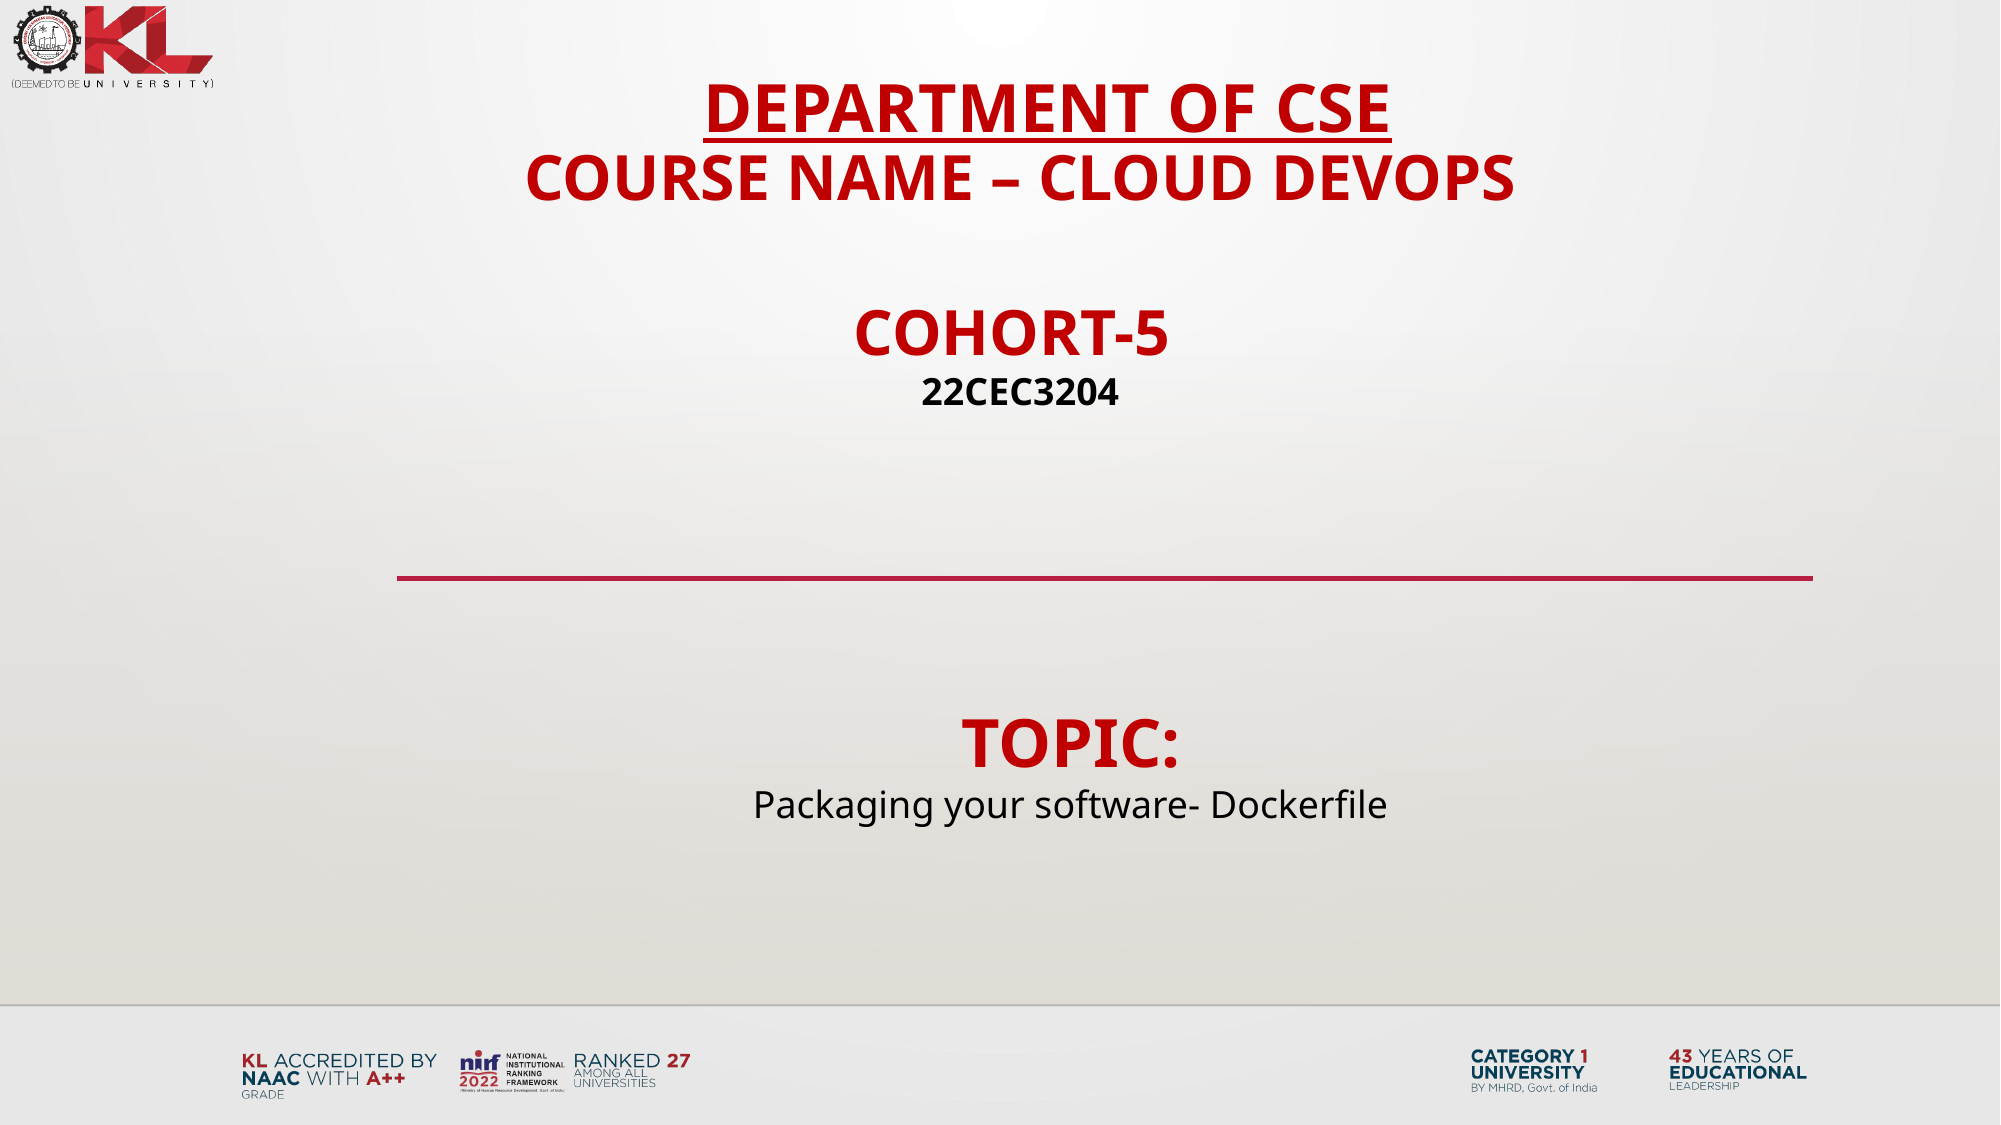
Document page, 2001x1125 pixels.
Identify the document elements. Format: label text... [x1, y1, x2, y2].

picture [12, 5, 213, 88]
text_box DEPARTMENT OF CSE [600, 58, 1495, 130]
picture [1447, 1045, 1814, 1101]
text_box Topic: Packaging your software- Dockerfile [207, 693, 1934, 834]
text_box COURSE NAME – CLOUD DEVOPS Cohort-5 22CEC3204 [127, 130, 1914, 501]
picture [238, 1045, 716, 1103]
